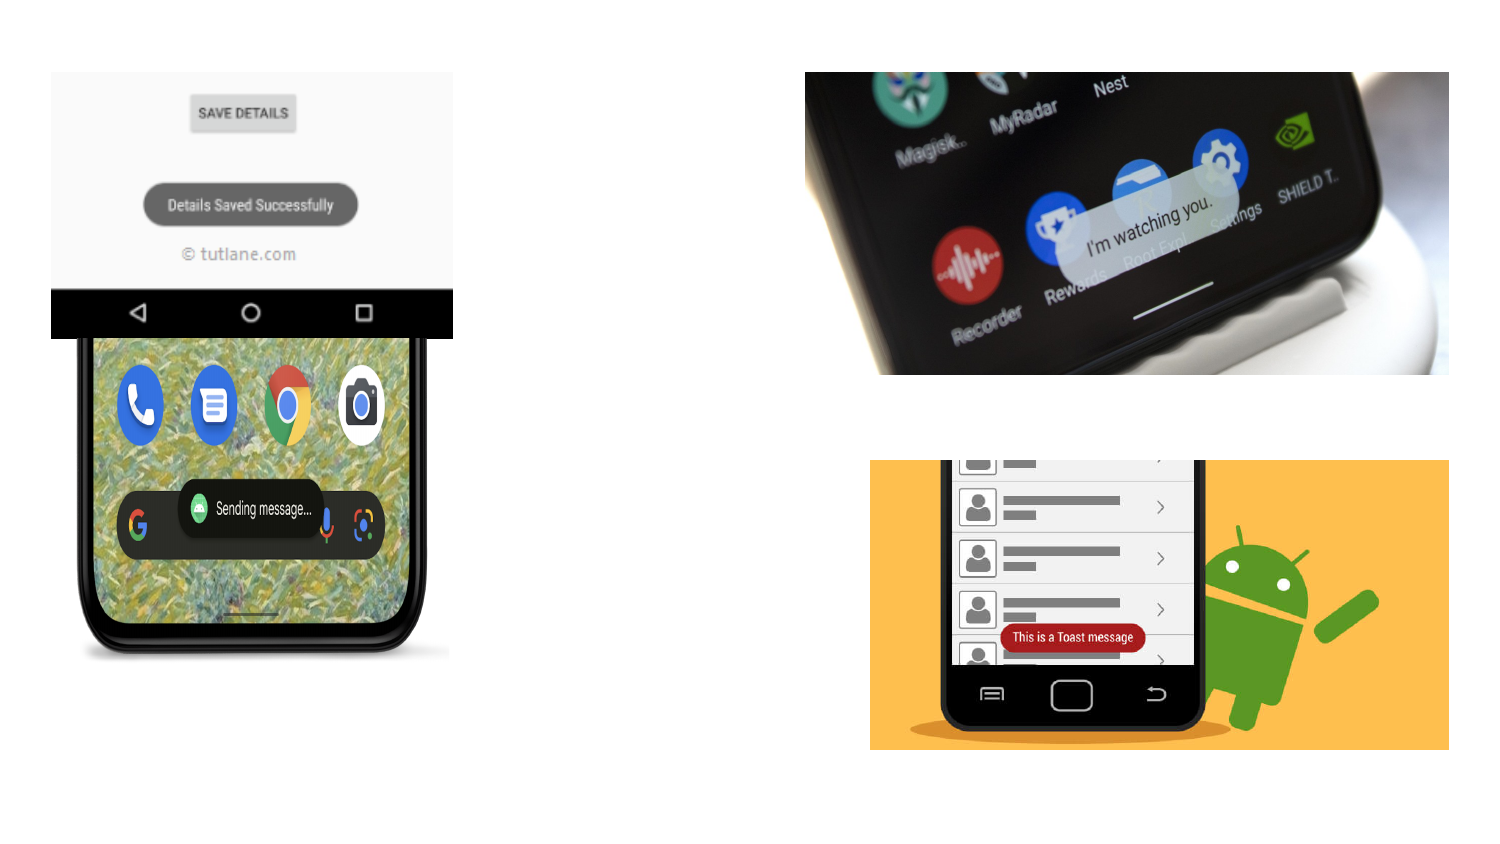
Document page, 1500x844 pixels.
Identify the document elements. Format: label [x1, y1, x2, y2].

picture [50, 72, 453, 680]
picture [870, 460, 1450, 750]
picture [805, 72, 1450, 375]
